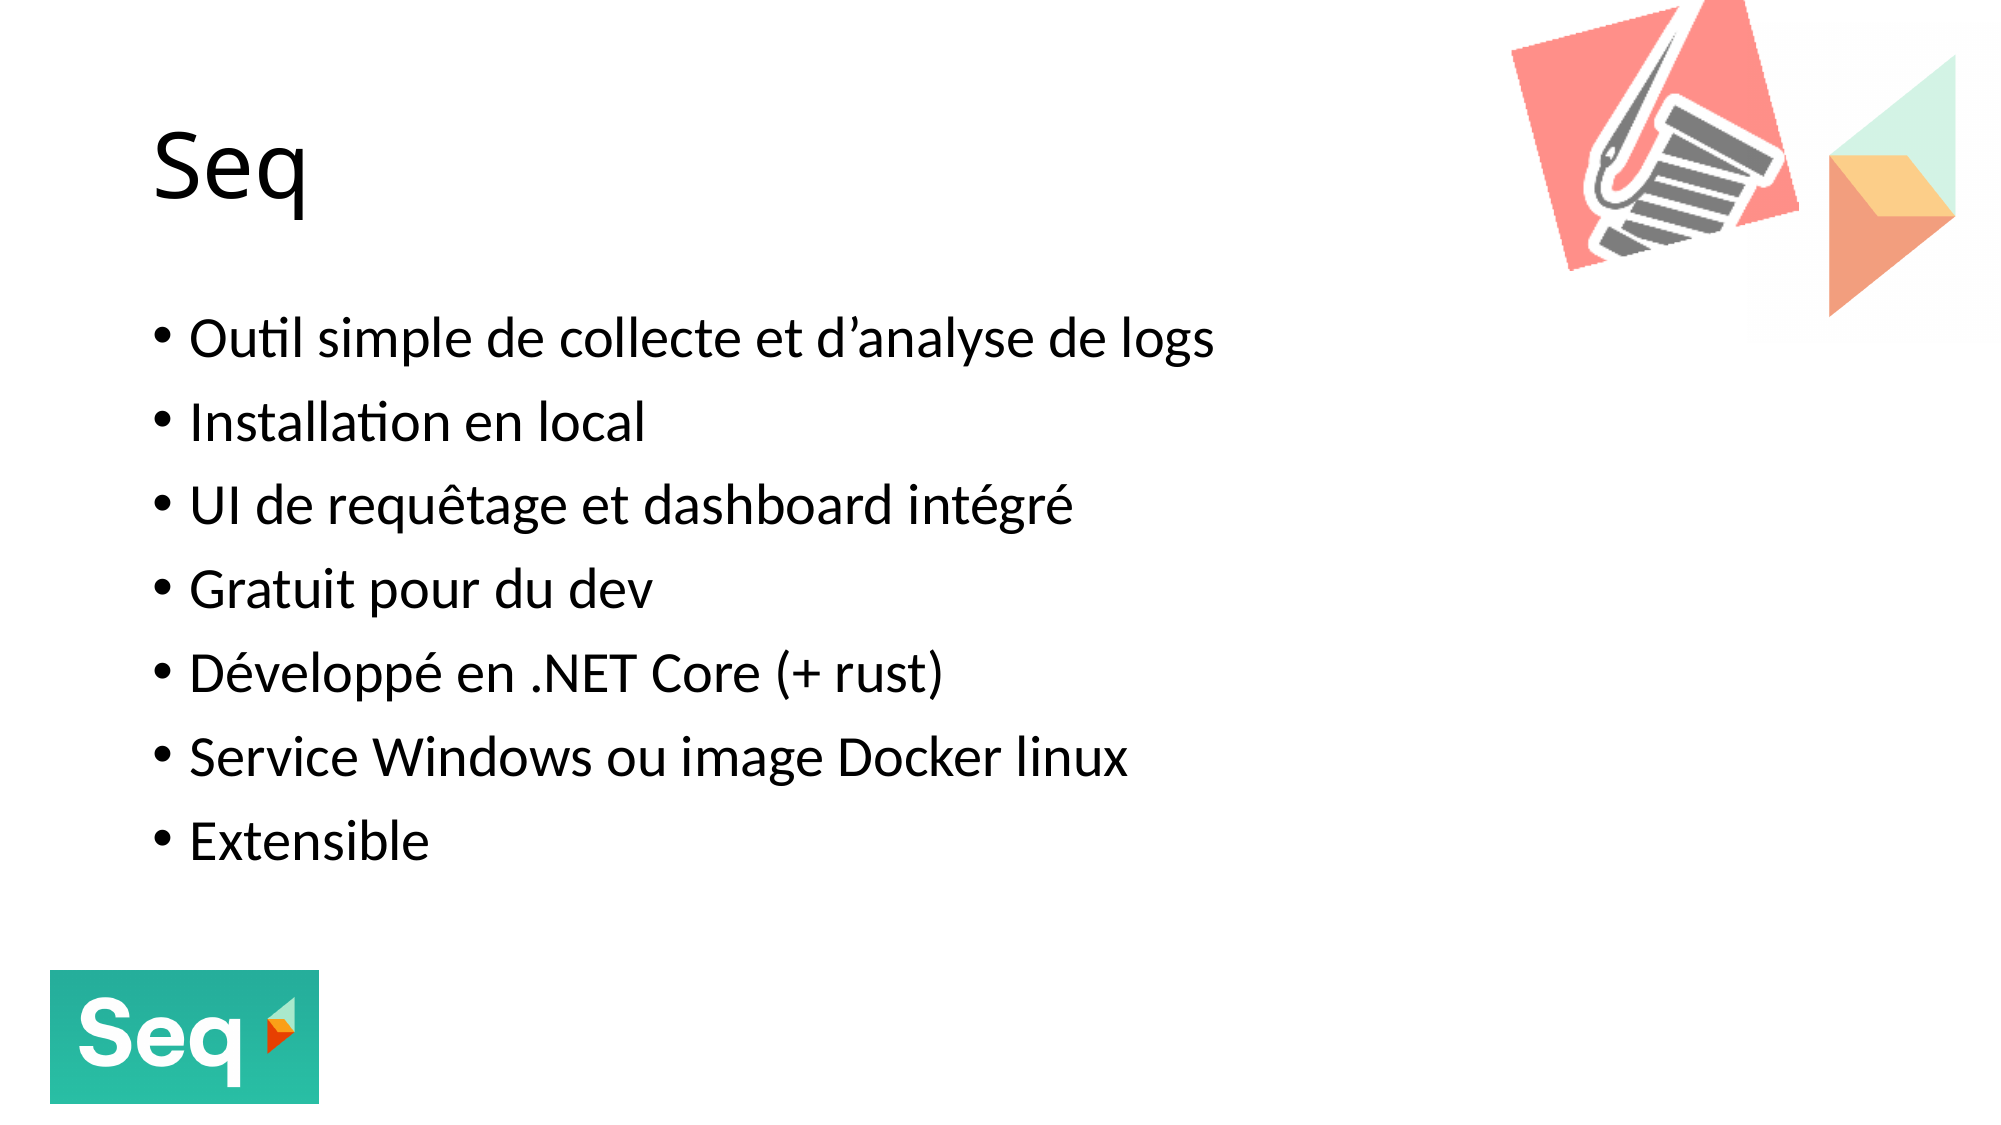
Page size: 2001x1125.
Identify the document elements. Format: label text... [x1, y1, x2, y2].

list Outil simple de collecte et d’analyse de logs Installation en local UI de requêtage et dashboard intégré Gratuit pour du dev Développé en .NET Core (+ rust) Service Windows ou image Docker linux Extensible [137, 299, 1863, 1014]
title Seq [137, 59, 1863, 278]
picture [50, 970, 319, 1104]
